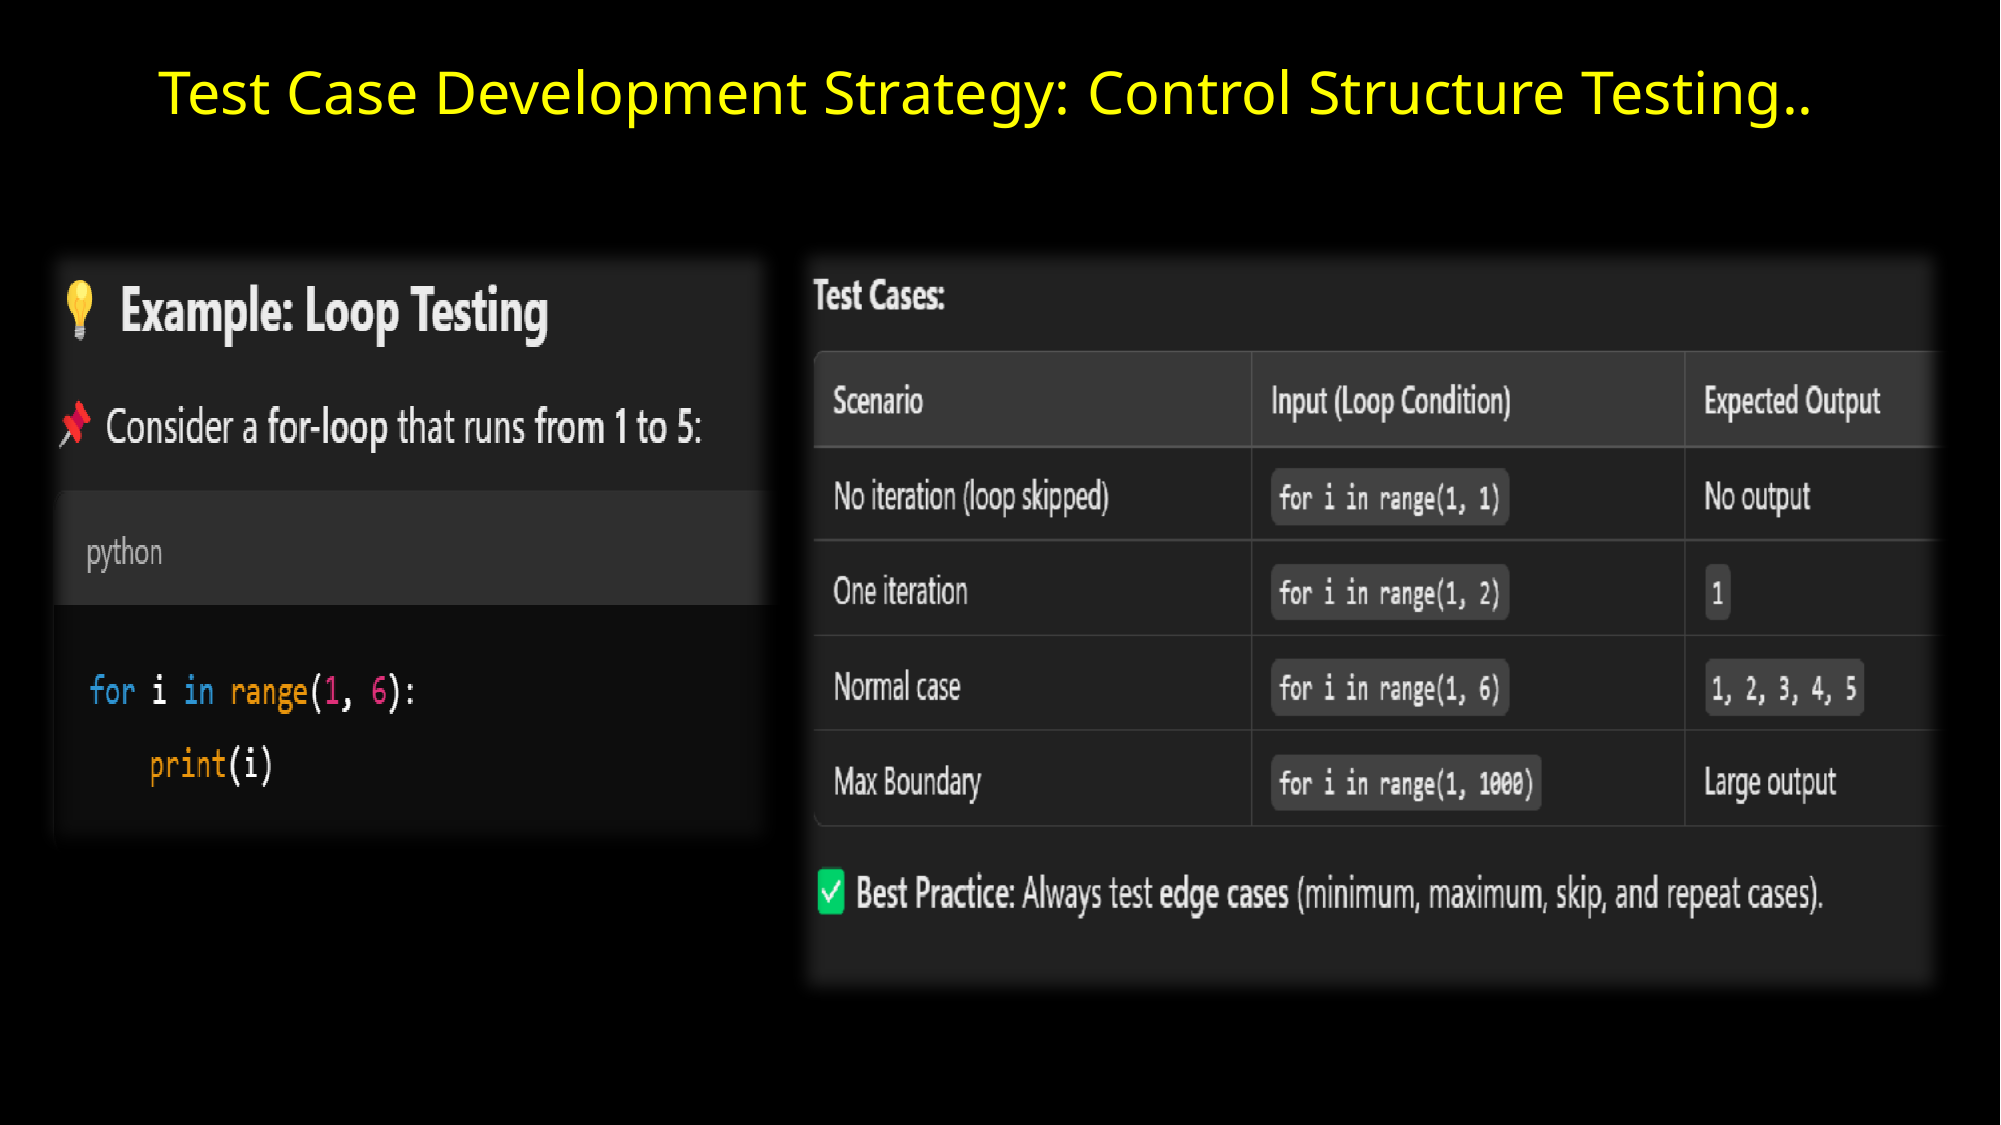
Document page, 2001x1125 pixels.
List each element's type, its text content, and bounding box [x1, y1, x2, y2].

title Test Case Development Strategy: Control Structure Testing.. [44, 19, 1930, 136]
picture [790, 238, 1952, 1004]
picture [36, 238, 782, 857]
